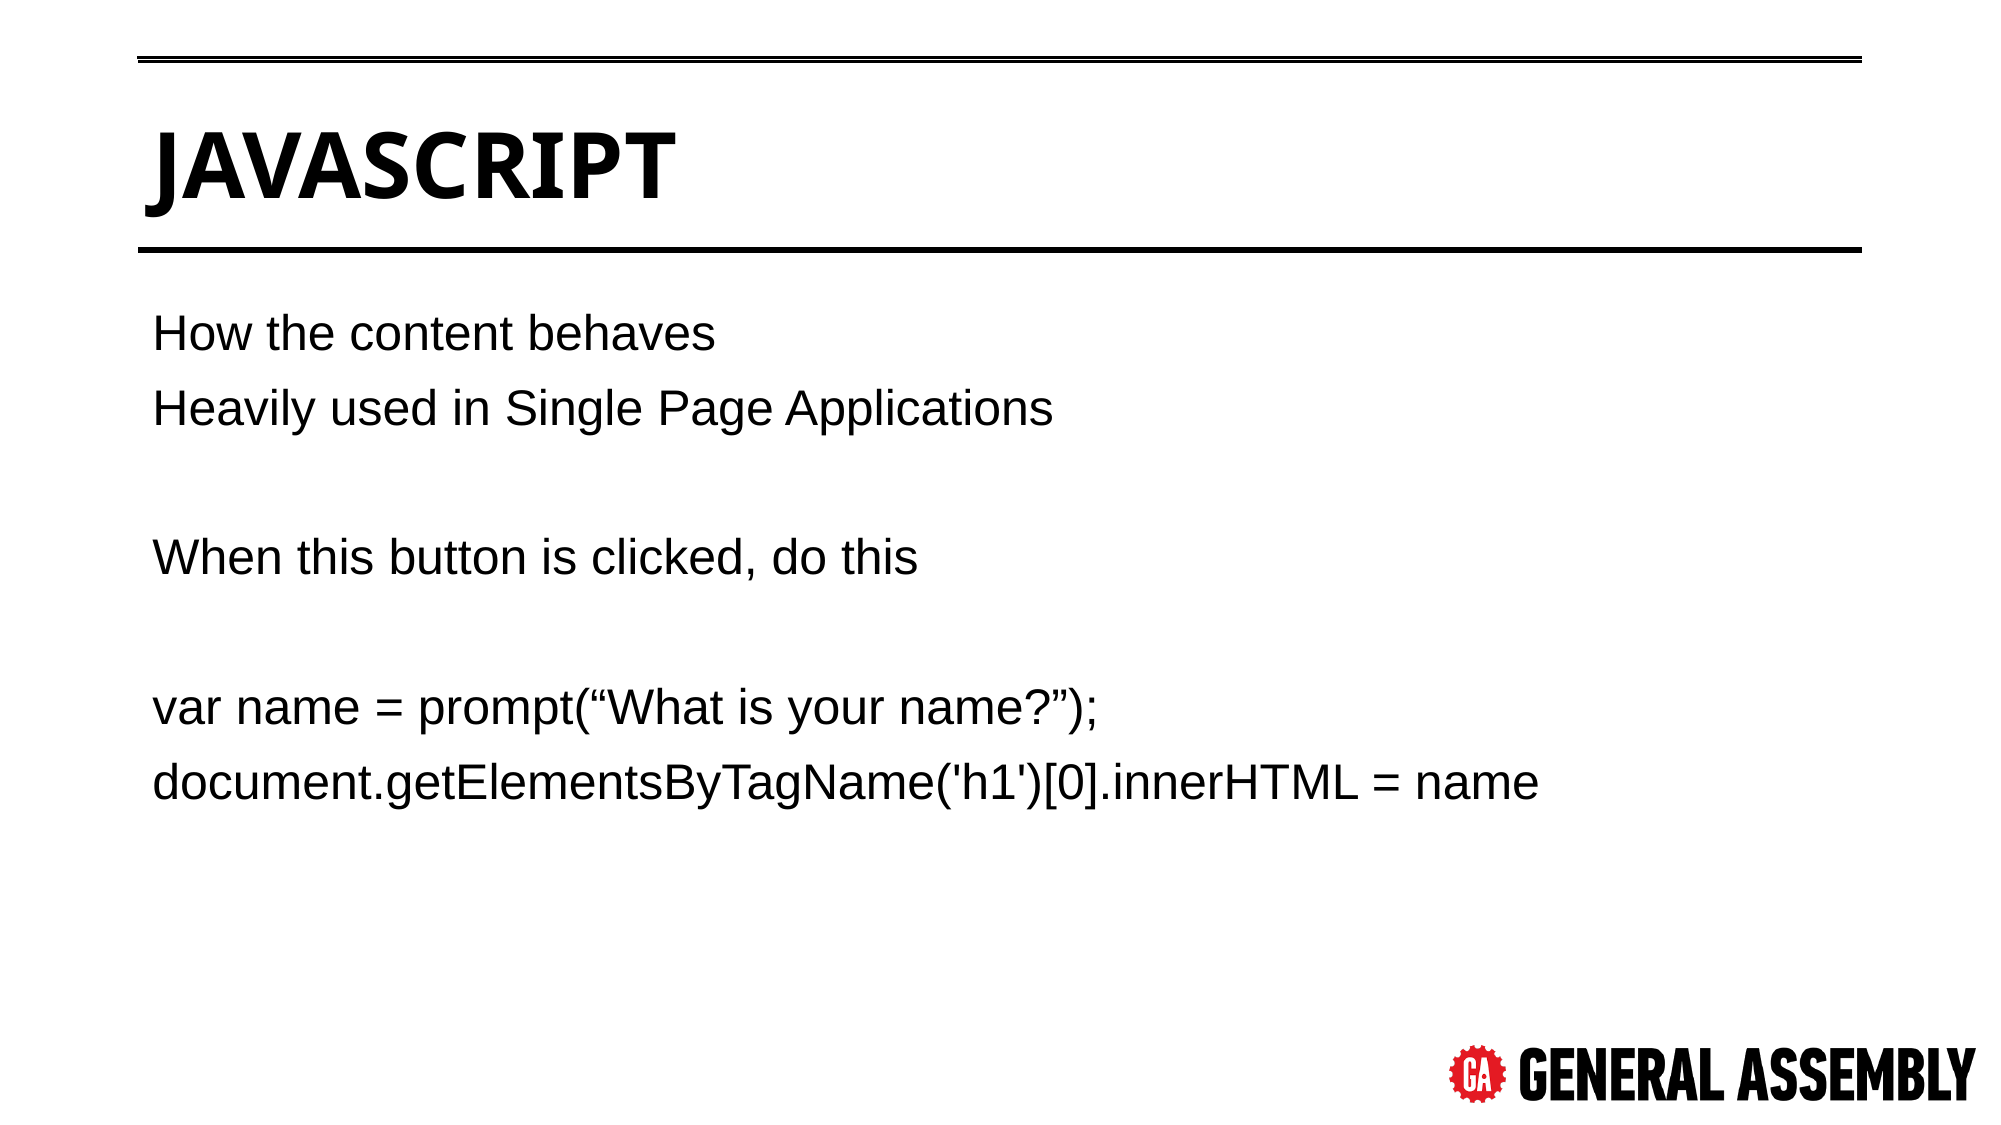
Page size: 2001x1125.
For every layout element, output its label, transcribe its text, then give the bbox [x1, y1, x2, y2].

title JavaScript [137, 59, 1863, 278]
picture [1449, 1045, 1976, 1103]
list How the content behaves Heavily used in Single Page Applications When this button is clicked, do this var name = prompt(“What is your name?”); document.getElementsByTagName('h1')[0].innerHTML = name [137, 299, 998, 1014]
text_box [998, 299, 1863, 1014]
